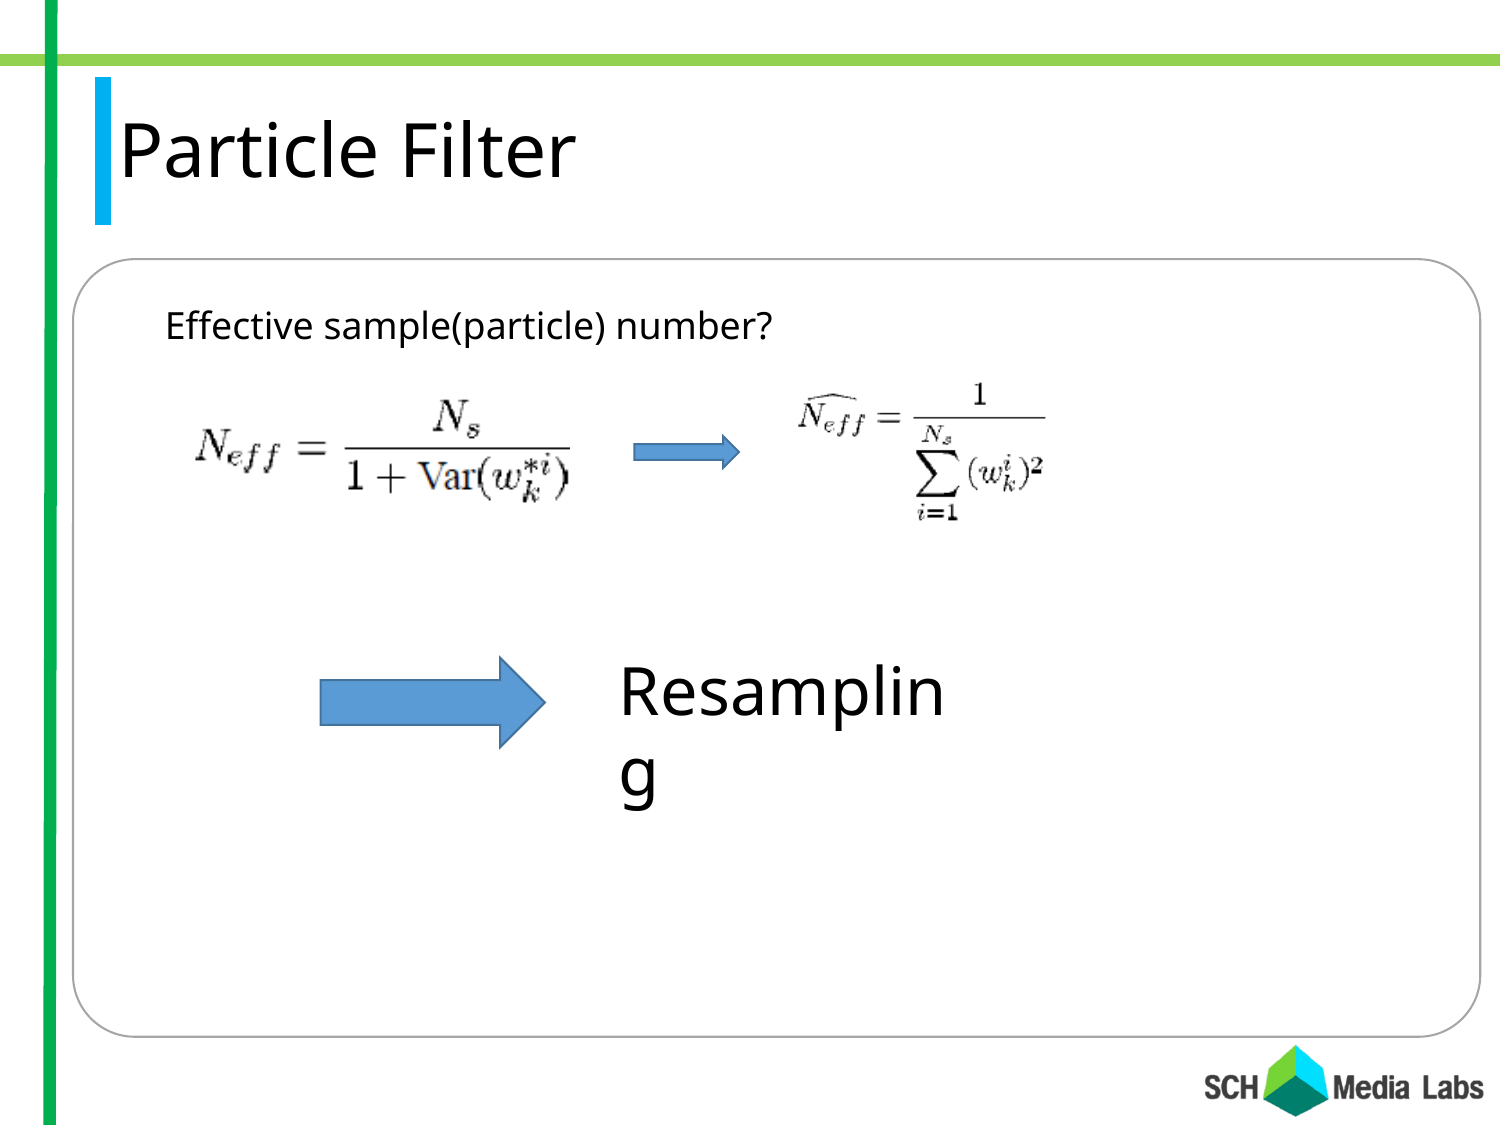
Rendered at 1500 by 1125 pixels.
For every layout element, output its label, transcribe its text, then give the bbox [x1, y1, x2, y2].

title Particle Filter [103, 71, 1397, 236]
picture [185, 393, 570, 508]
picture [786, 365, 1063, 536]
text_box [319, 655, 547, 750]
text_box Effective sample(particle) number? [150, 294, 938, 355]
text_box Resampling [604, 641, 997, 816]
text_box [633, 433, 741, 471]
picture [1186, 1038, 1500, 1125]
